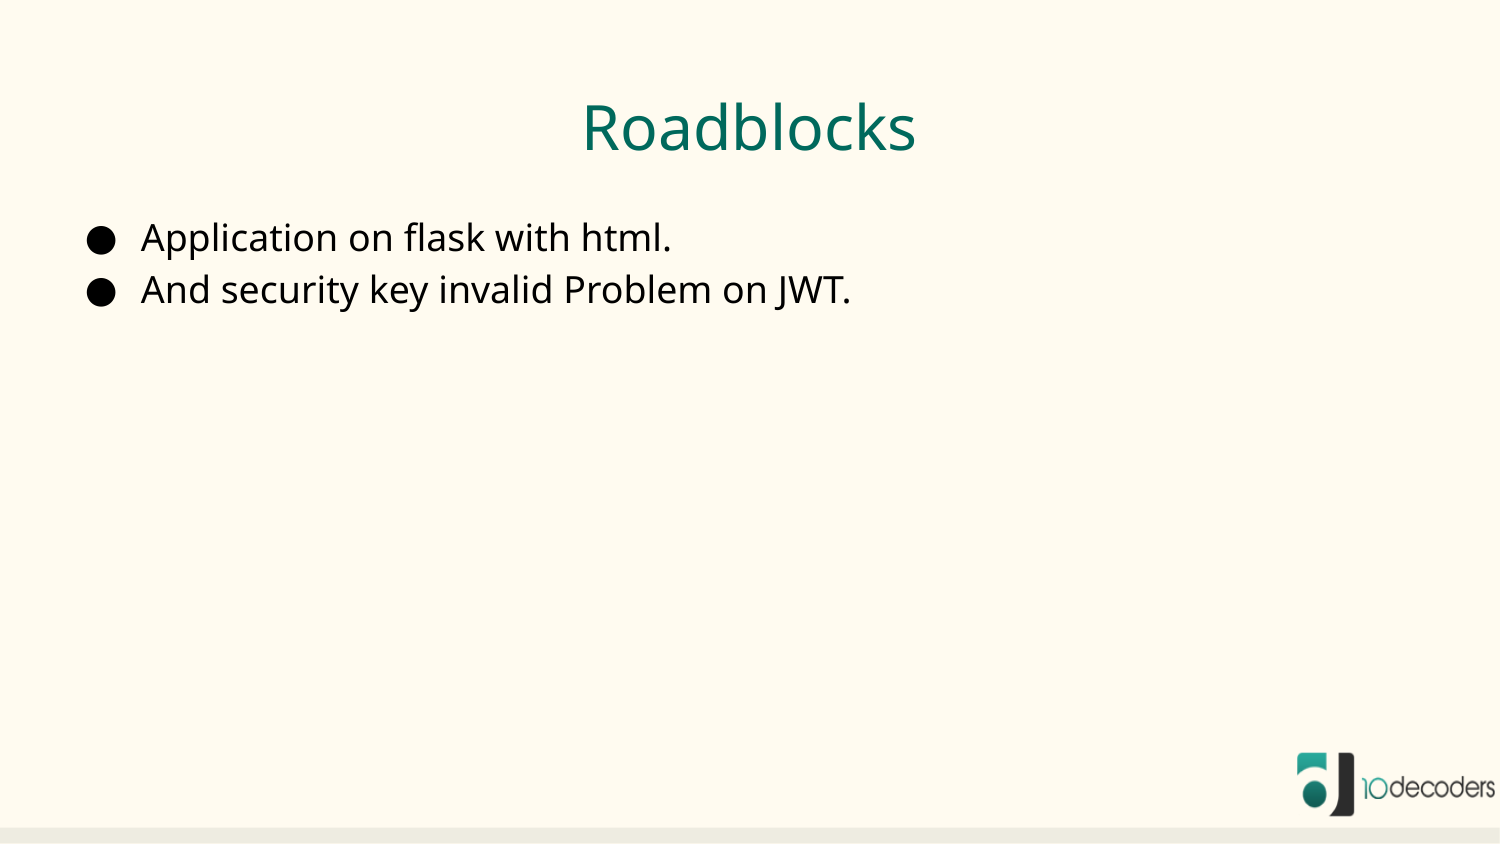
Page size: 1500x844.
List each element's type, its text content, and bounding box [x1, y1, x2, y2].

text_box Application on flask with html. And security key invalid Problem on JWT. [51, 192, 1449, 750]
picture [1293, 749, 1500, 819]
text_box Roadblocks [51, 72, 1449, 174]
